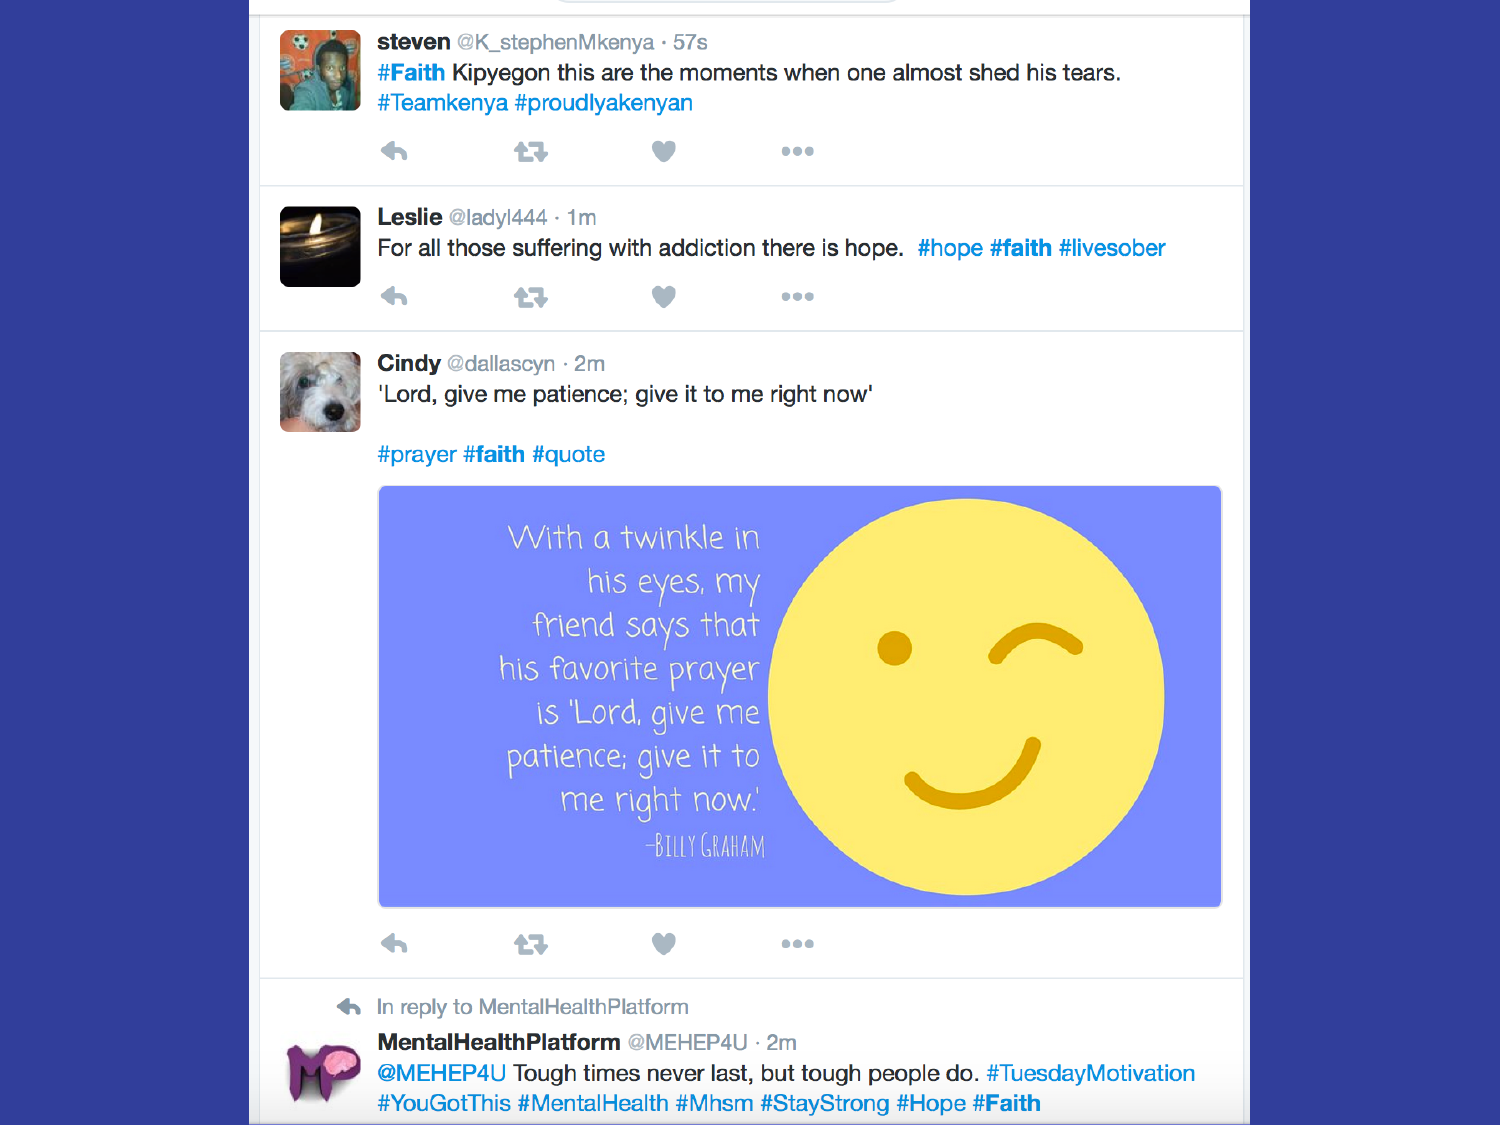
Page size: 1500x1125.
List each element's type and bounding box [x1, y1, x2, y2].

picture [249, 0, 1250, 1125]
